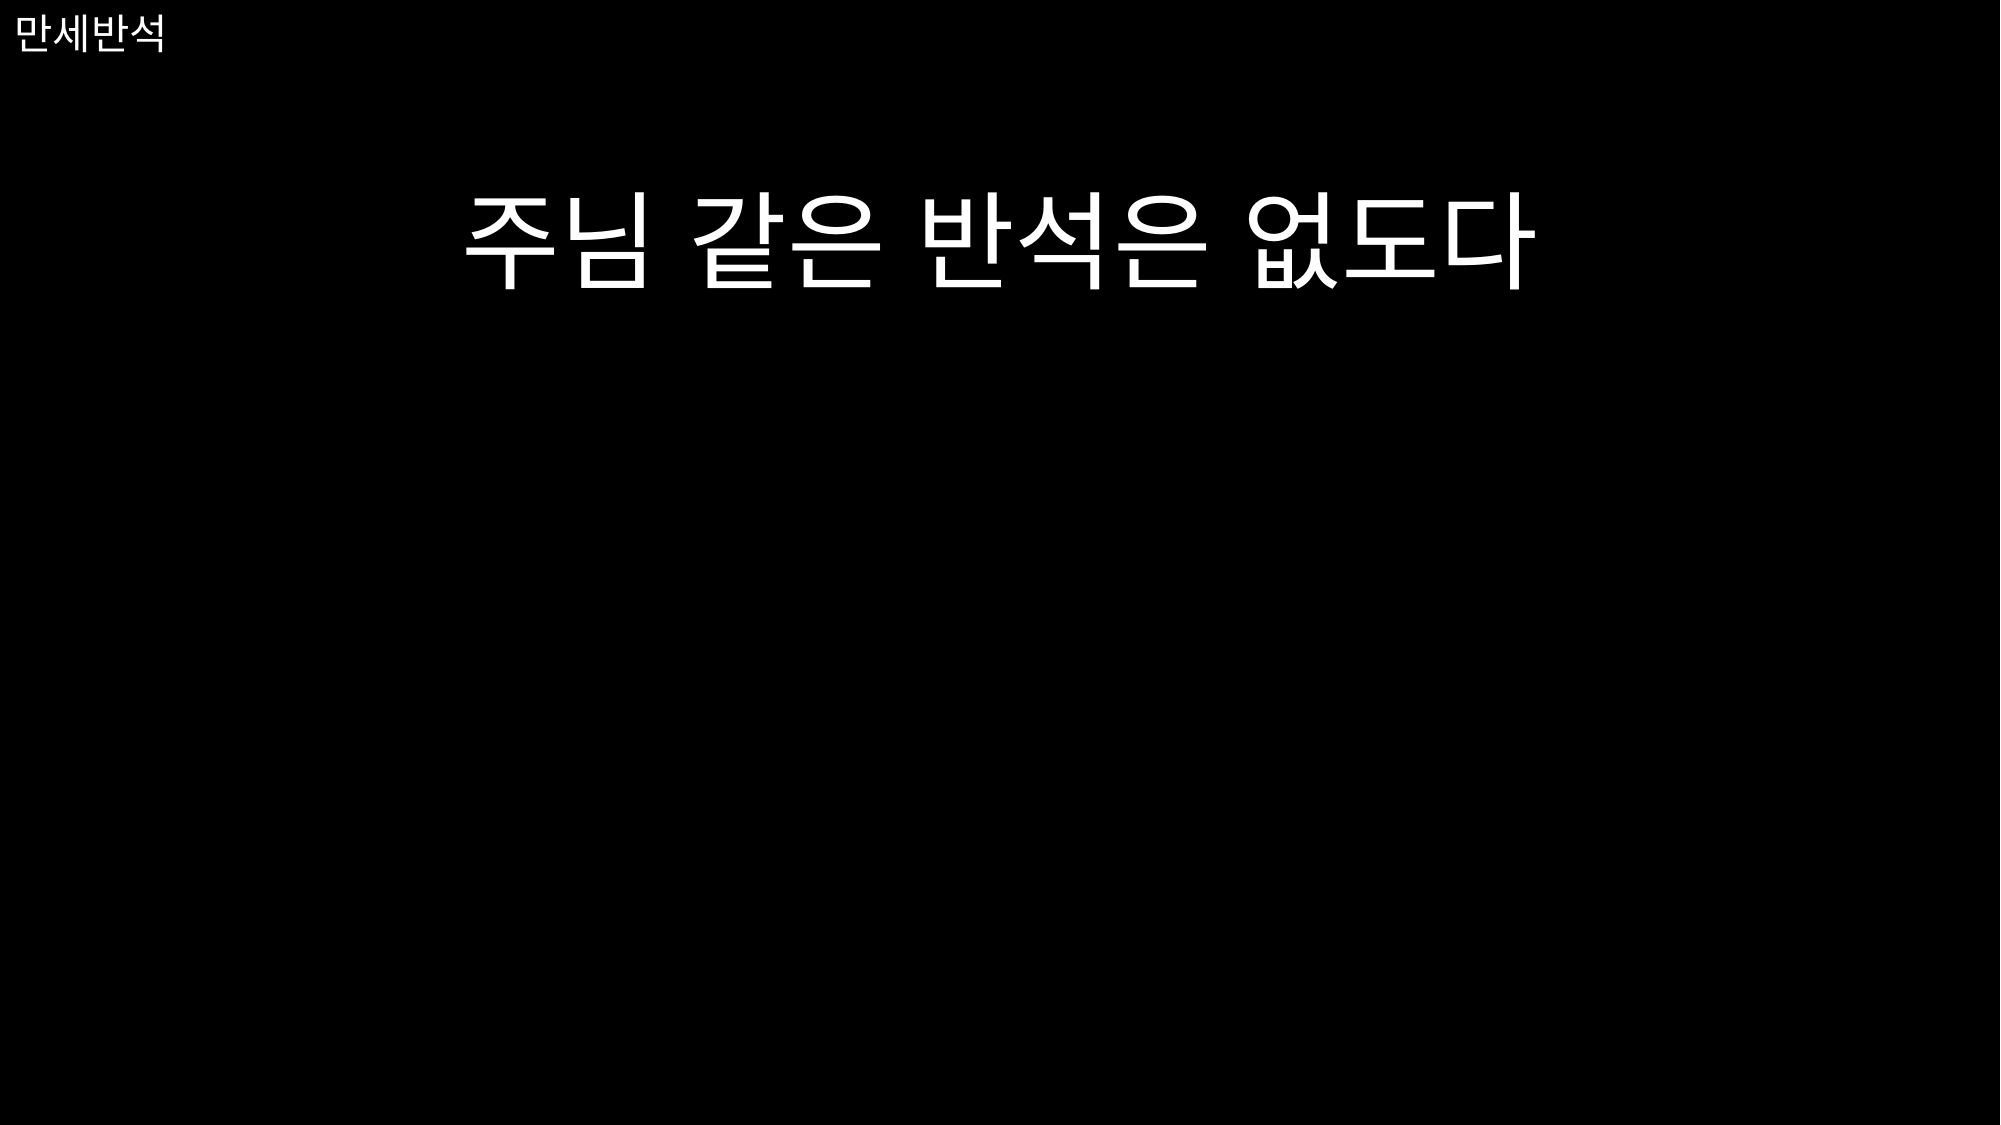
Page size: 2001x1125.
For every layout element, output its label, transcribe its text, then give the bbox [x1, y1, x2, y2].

subtitle 주님 같은 반석은 없도다 [0, 0, 2000, 777]
